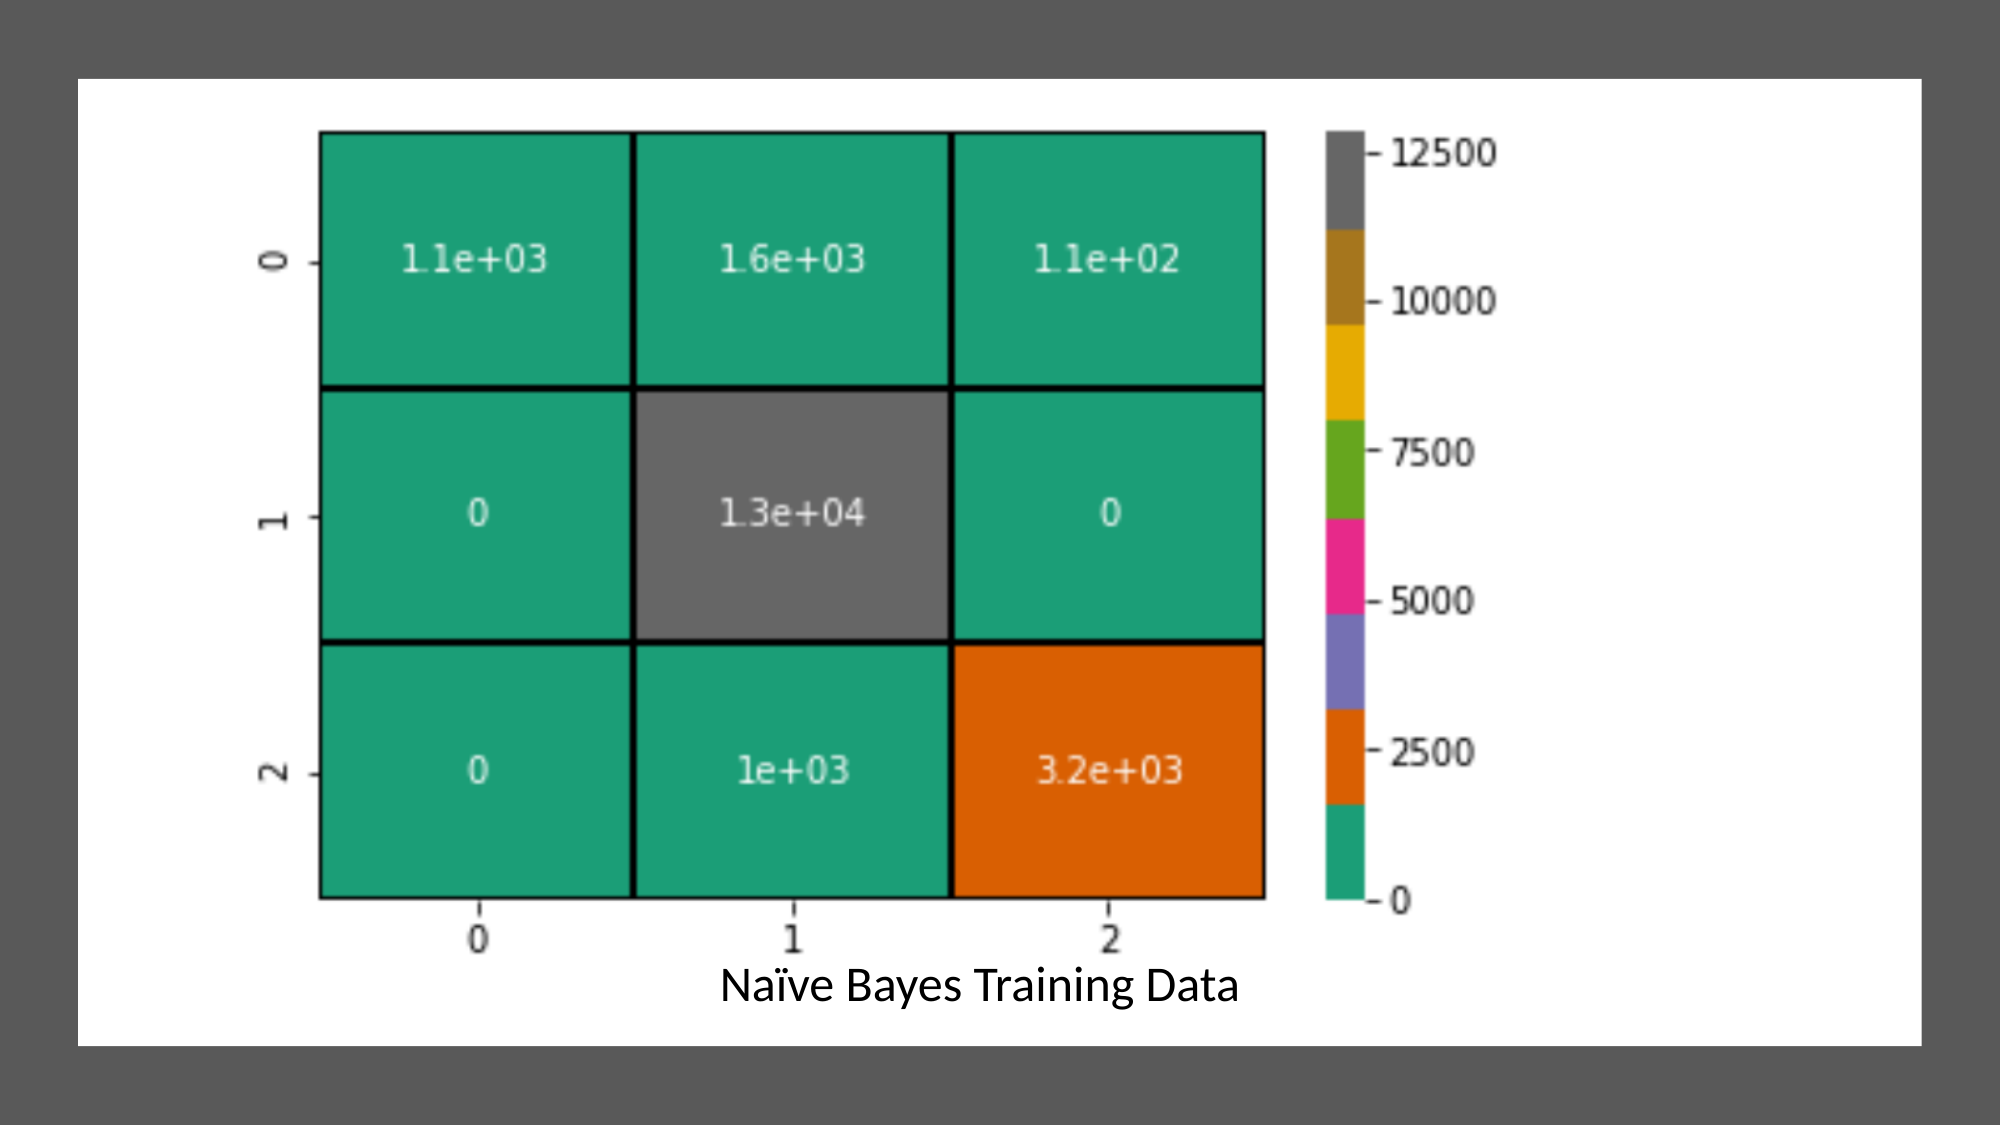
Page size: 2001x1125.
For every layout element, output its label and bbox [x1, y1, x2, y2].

text_box [0, 0, 2000, 1125]
text_box [77, 78, 1923, 1047]
list [149, 105, 1851, 1020]
